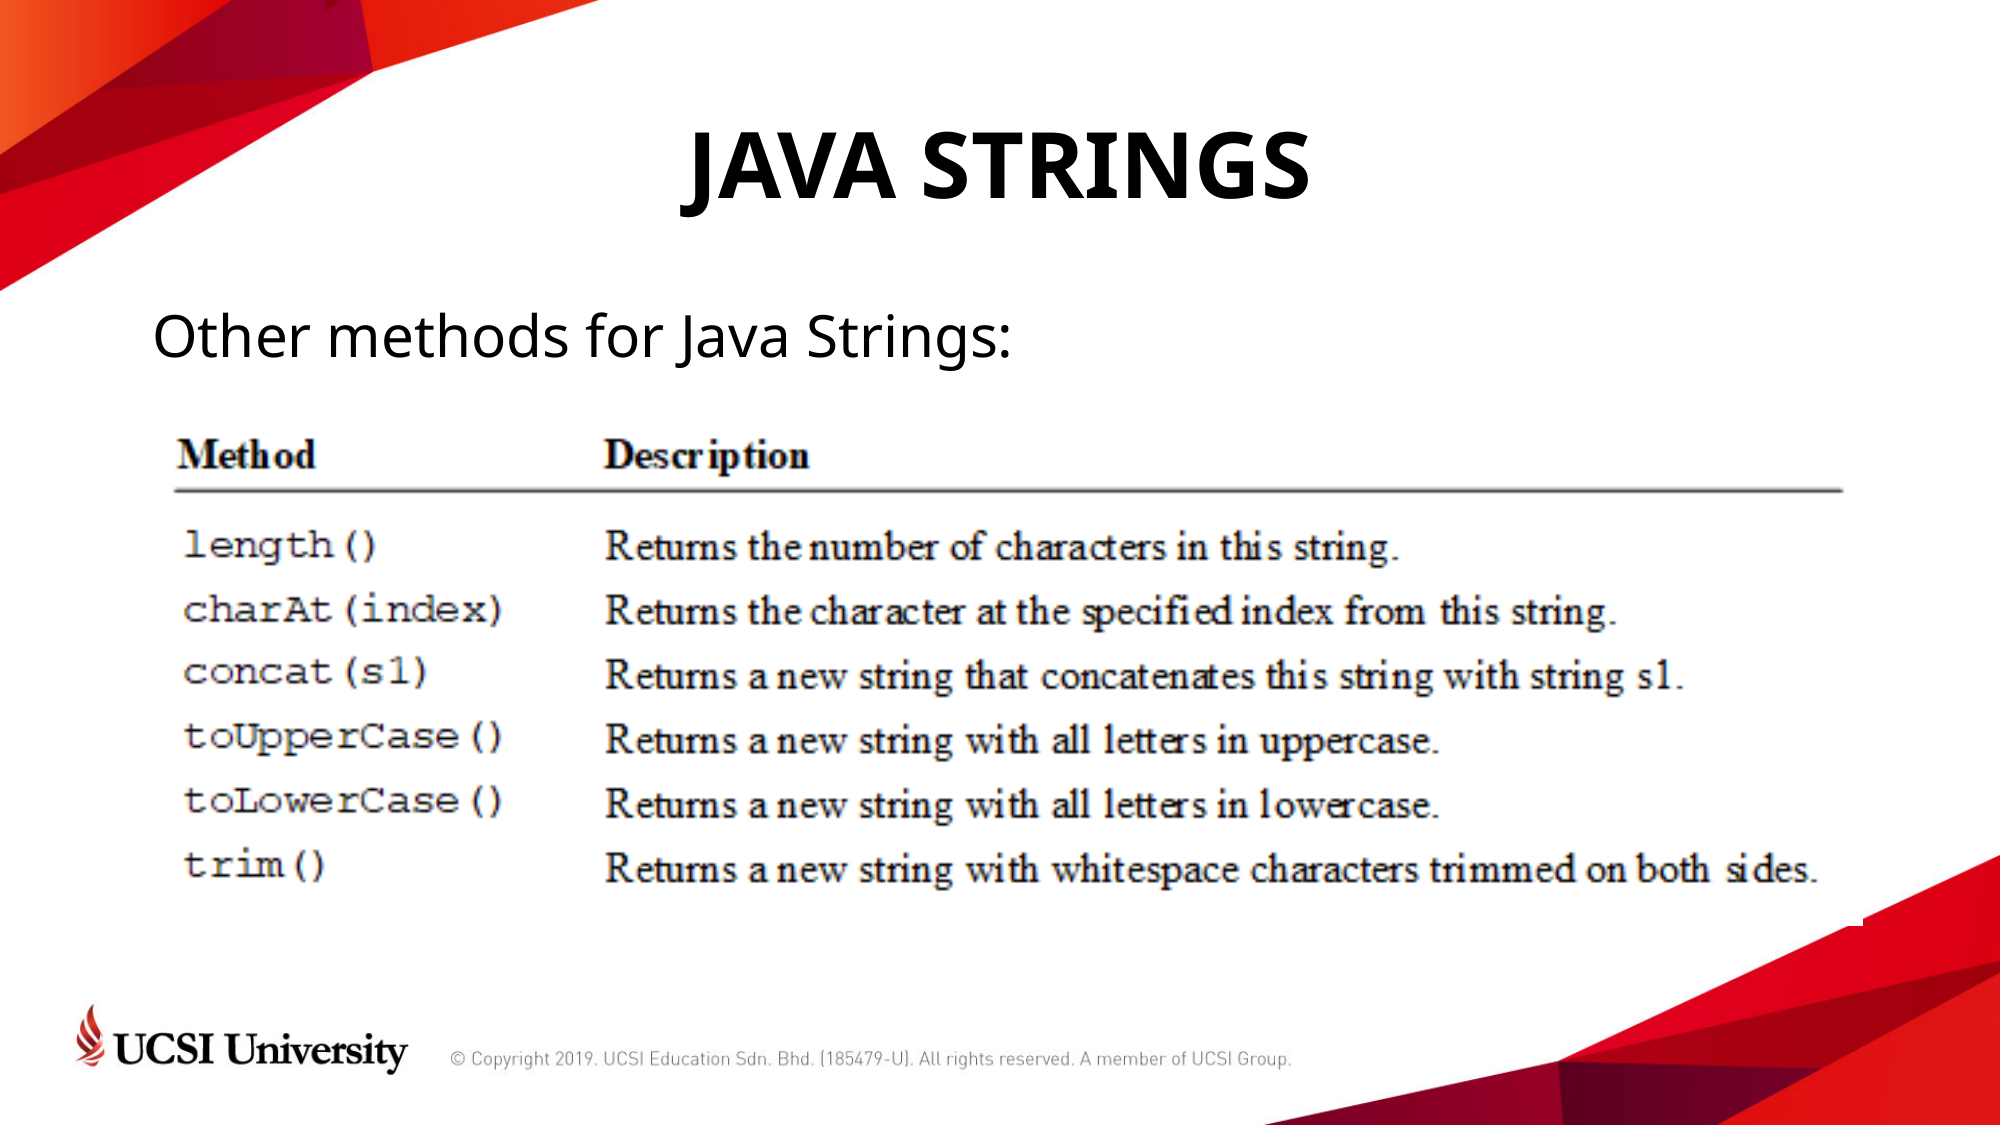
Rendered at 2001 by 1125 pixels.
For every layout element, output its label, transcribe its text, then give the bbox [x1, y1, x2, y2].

list Other methods for Java Strings: [137, 926, 1863, 1014]
picture [0, 0, 2000, 1125]
title JAVA STRINGS [137, 59, 1863, 278]
list Other methods for Java Strings: [137, 299, 1863, 386]
